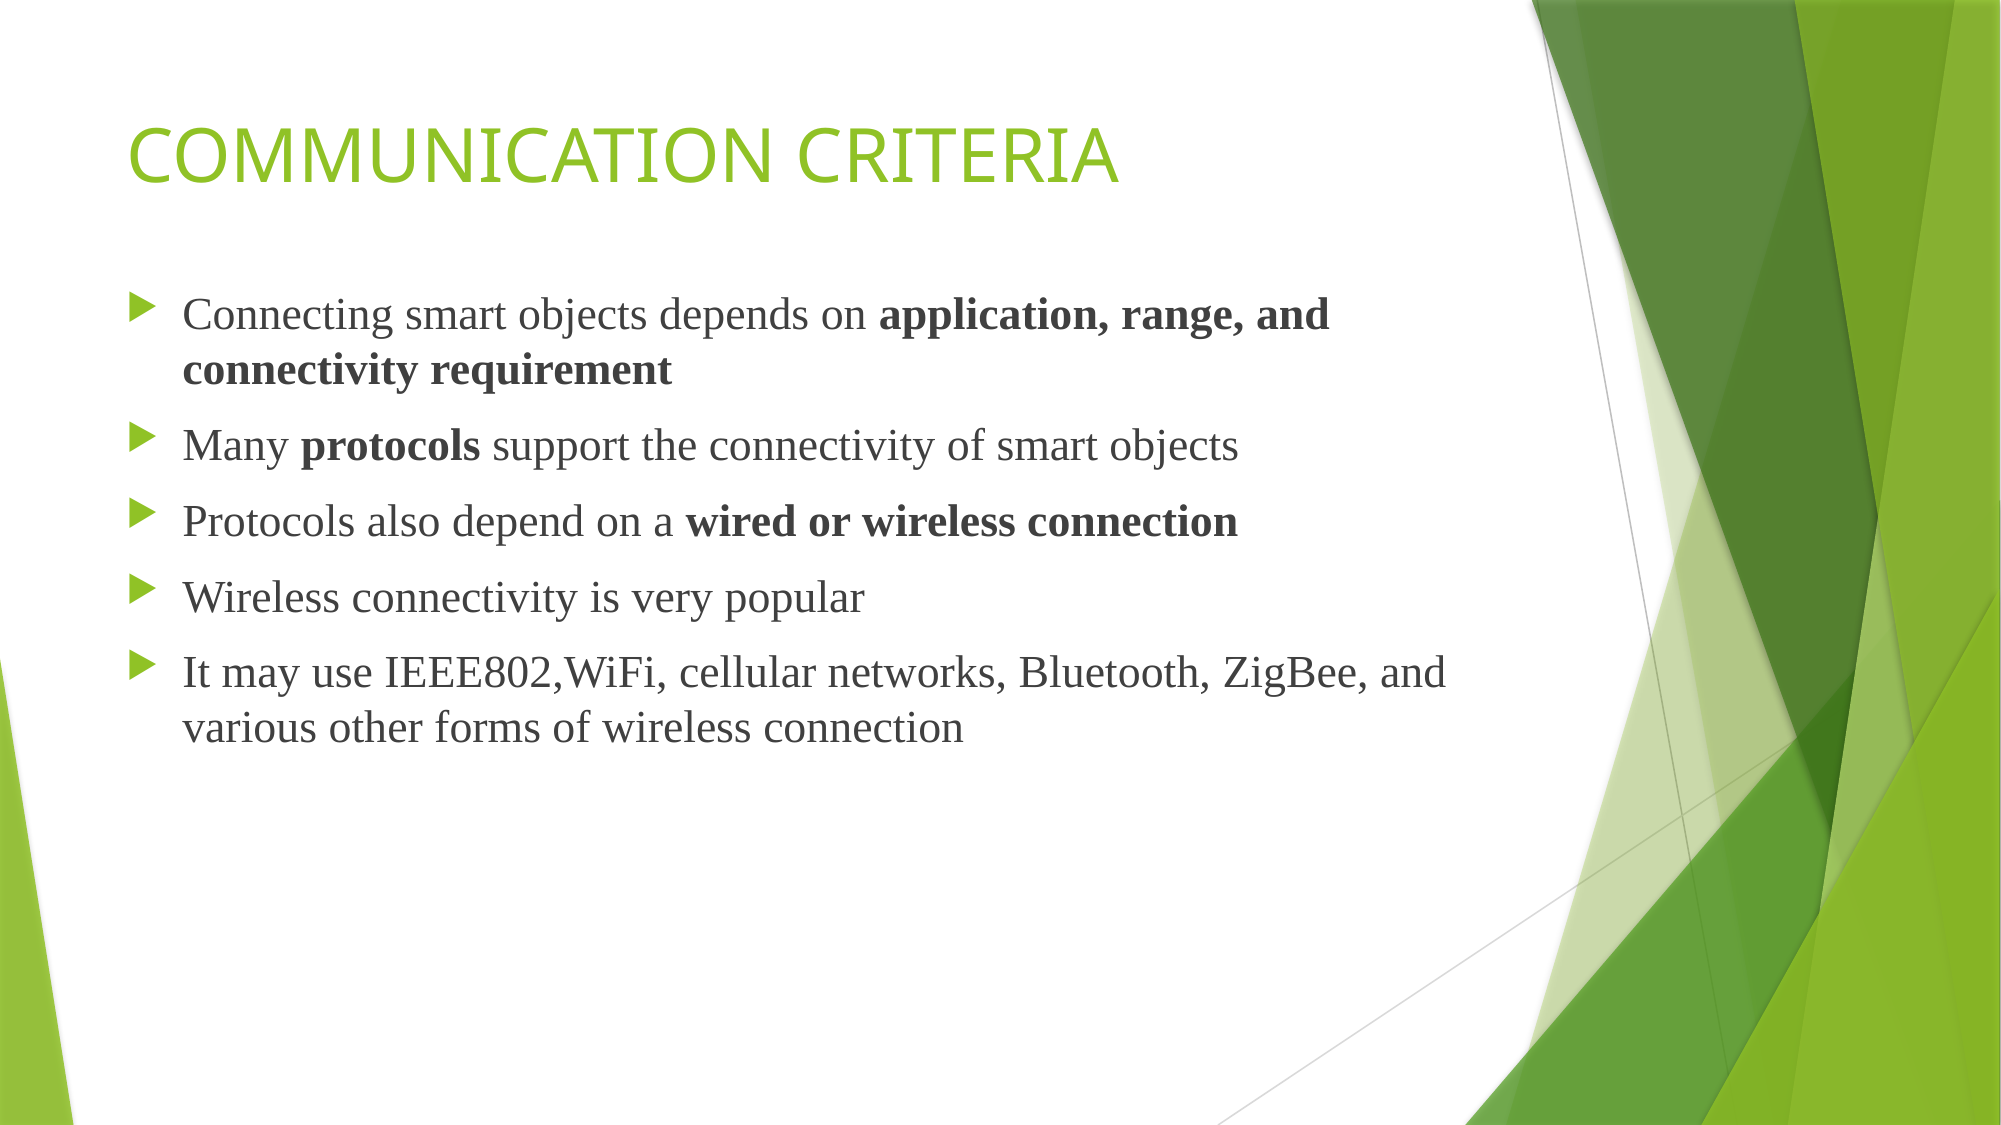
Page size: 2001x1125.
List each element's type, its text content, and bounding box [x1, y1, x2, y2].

title COMMUNICATION CRITERIA [111, 99, 1522, 276]
list Connecting smart objects depends on application, range, and connectivity requirement Many protocols support the connectivity of smart objects Protocols also depend on a wired or wireless connection Wireless connectivity is very popular It may use IEEE802,WiFi, cellular networks, Bluetooth, ZigBee, and various other forms of wireless connection [111, 276, 1522, 991]
